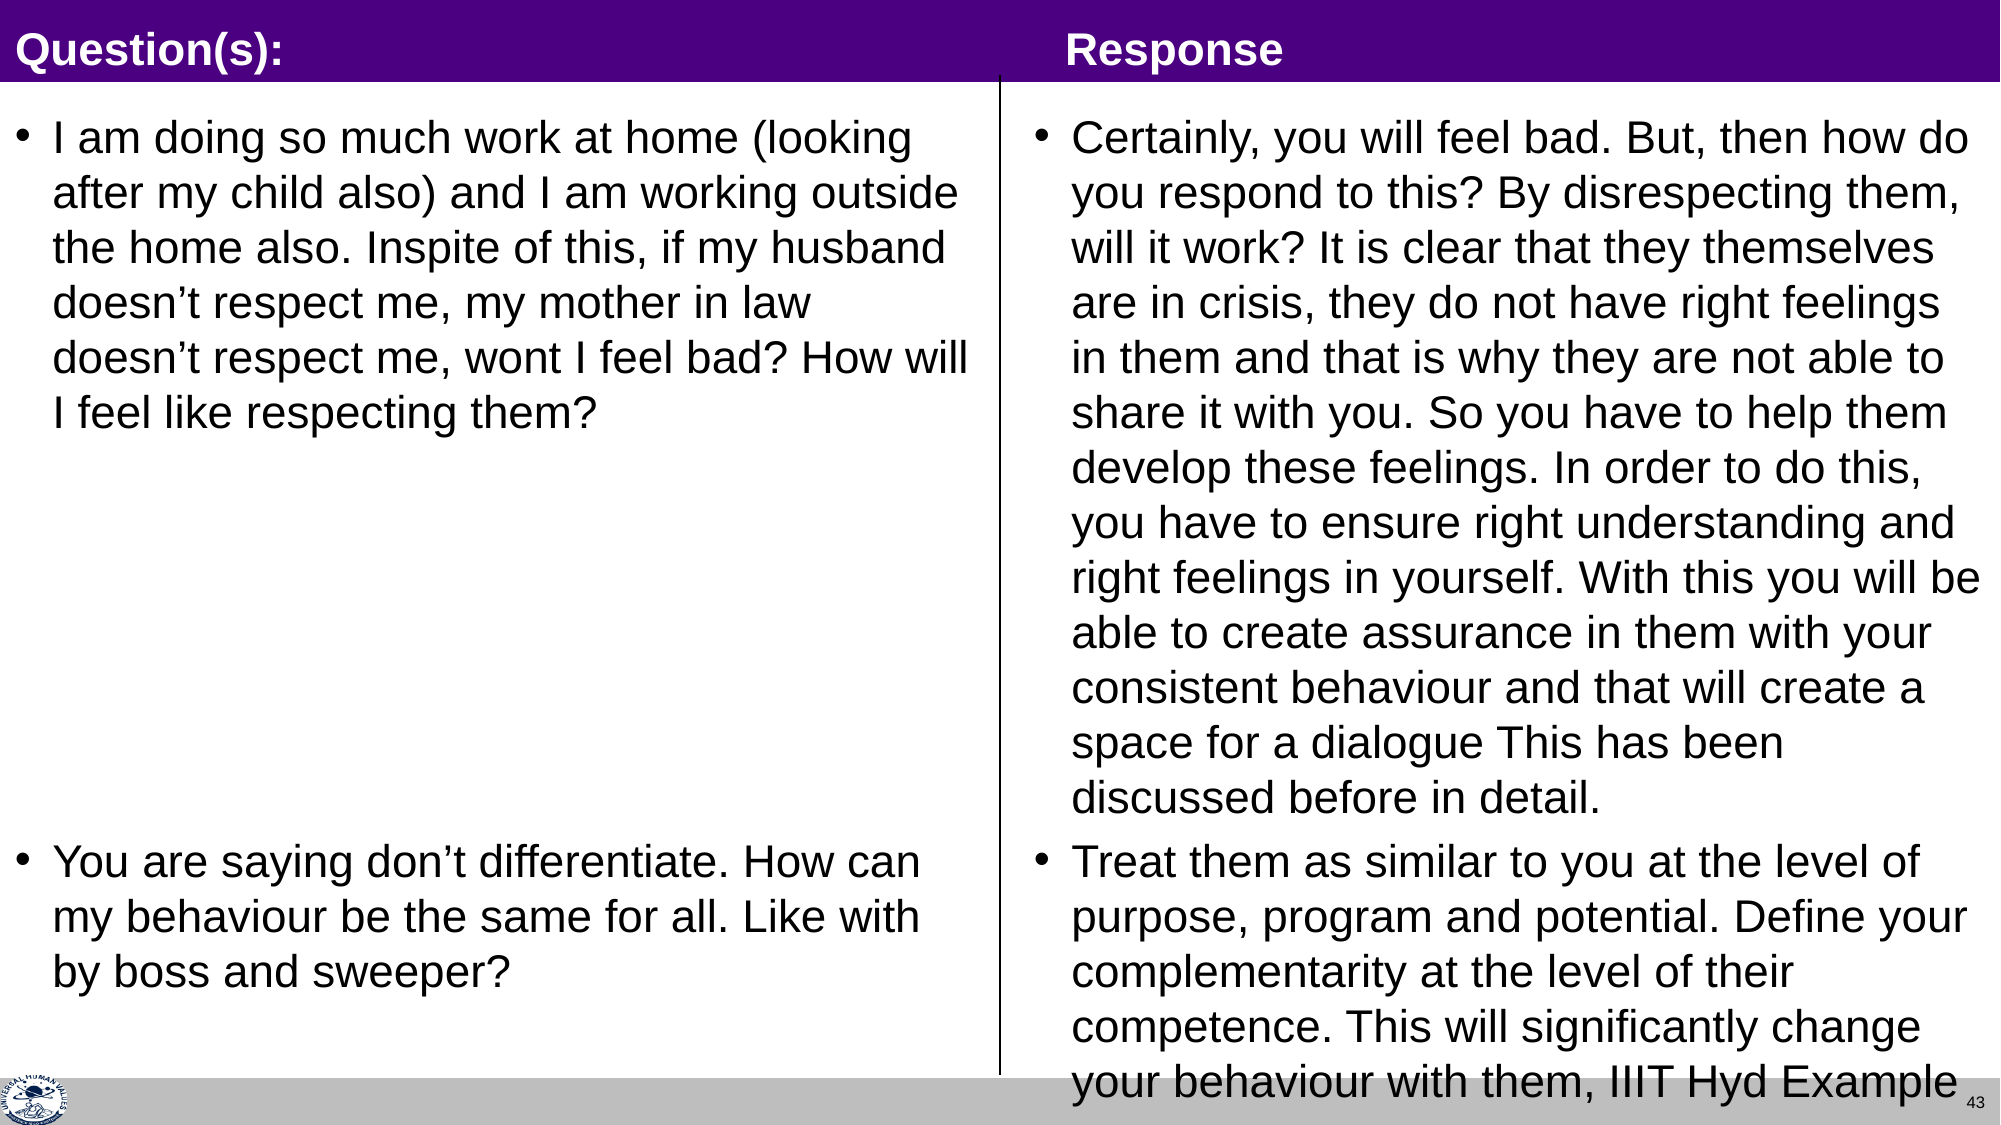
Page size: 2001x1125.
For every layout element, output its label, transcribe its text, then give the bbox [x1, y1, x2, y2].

list Certainly, you will feel bad. But, then how do you respond to this? By disrespecting them, will it work? It is clear that they themselves are in crisis, they do not have right feelings in them and that is why they are not able to share it with you. So you have to help them develop these feelings. In order to do this, you have to ensure right understanding and right feelings in yourself. With this you will be able to create assurance in them with your consistent behaviour and that will create a space for a dialogue This has been discussed before in detail. Treat them as similar to you at the level of purpose, program and potential. Define your complementarity at the level of their competence. This will significantly change your behaviour with them, IIIT Hyd Example [1018, 99, 2000, 1075]
title Question(s): Response [0, 12, 2000, 75]
list I am doing so much work at home (looking after my child also) and I am working outside the home also. Inspite of this, if my husband doesn’t respect me, my mother in law doesn’t respect me, wont I feel bad? How will I feel like respecting them? You are saying don’t differentiate. How can my behaviour be the same for all. Like with by boss and sweeper? [0, 99, 986, 1075]
picture [0, 1075, 67, 1125]
